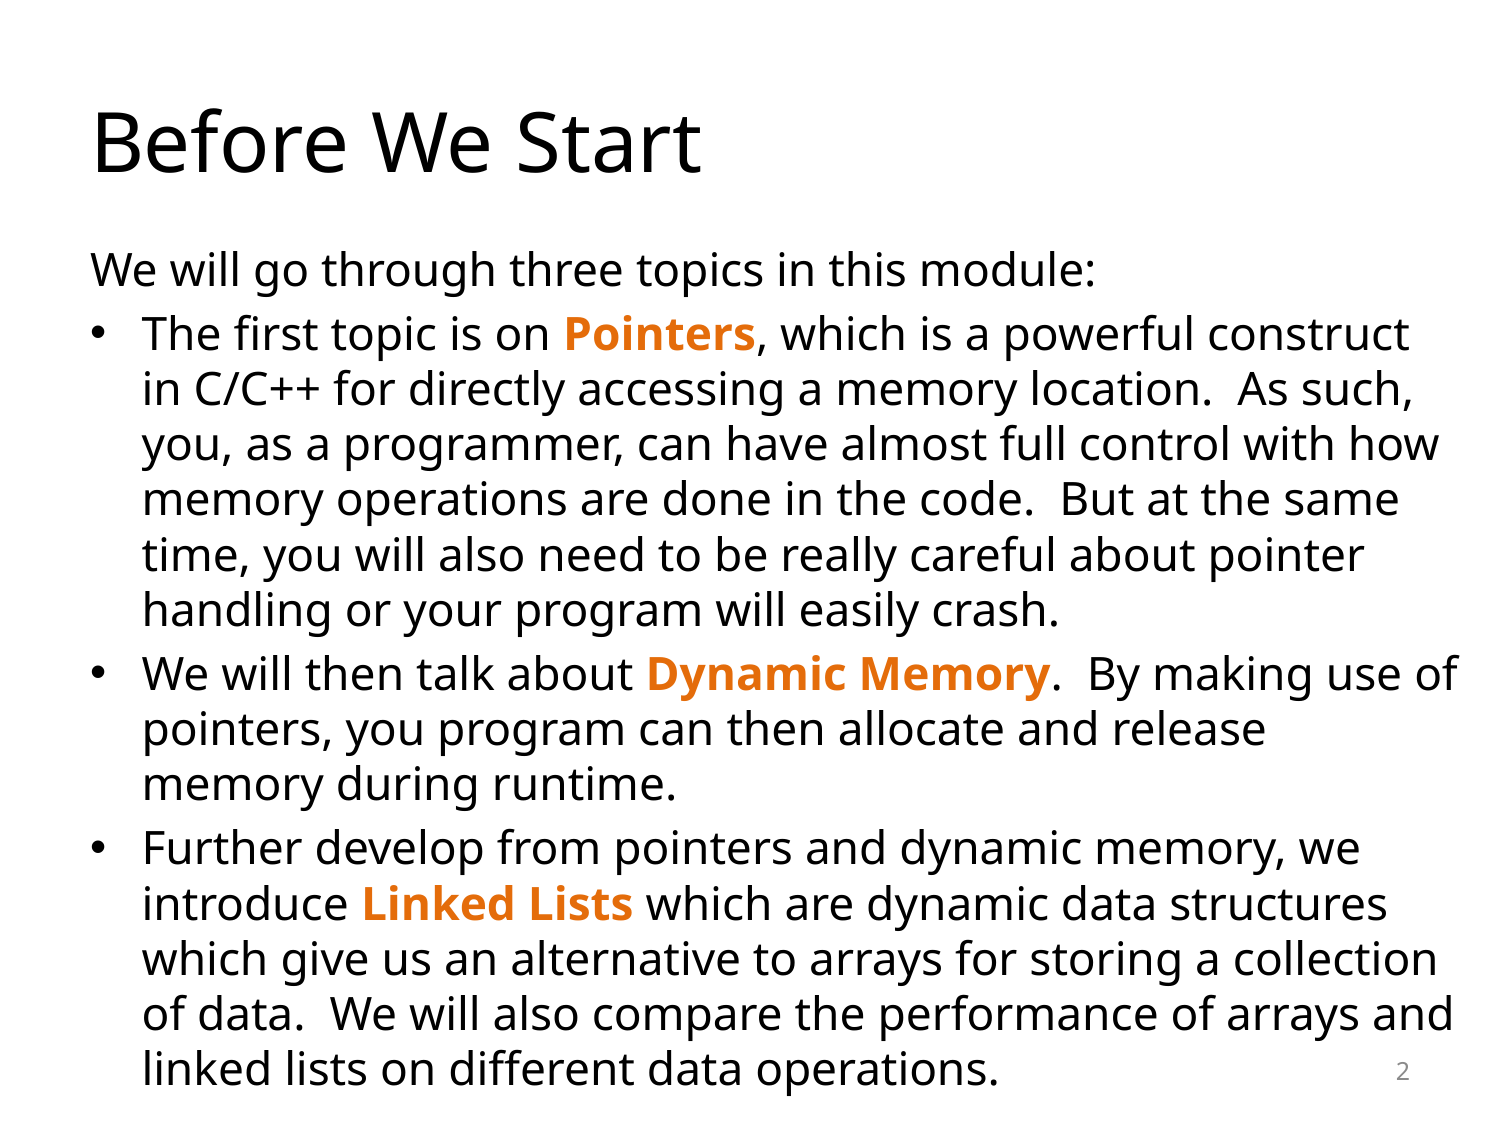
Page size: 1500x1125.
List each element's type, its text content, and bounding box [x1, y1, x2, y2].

slide_number 2 [1074, 1042, 1425, 1103]
title Before We Start [75, 45, 1425, 232]
list We will go through three topics in this module: The first topic is on Pointers, which is a powerful construct in C/C++ for directly accessing a memory location. As such, you, as a programmer, can have almost full control with how memory operations are done in the code. But at the same time, you will also need to be really careful about pointer handling or your program will easily crash. We will then talk about Dynamic Memory. By making use of pointers, you program can then allocate and release memory during runtime. Further develop from pointers and dynamic memory, we introduce Linked Lists which are dynamic data structures which give us an alternative to arrays for storing a collection of data. We will also compare the performance of arrays and linked lists on different data operations. [75, 232, 1475, 1120]
